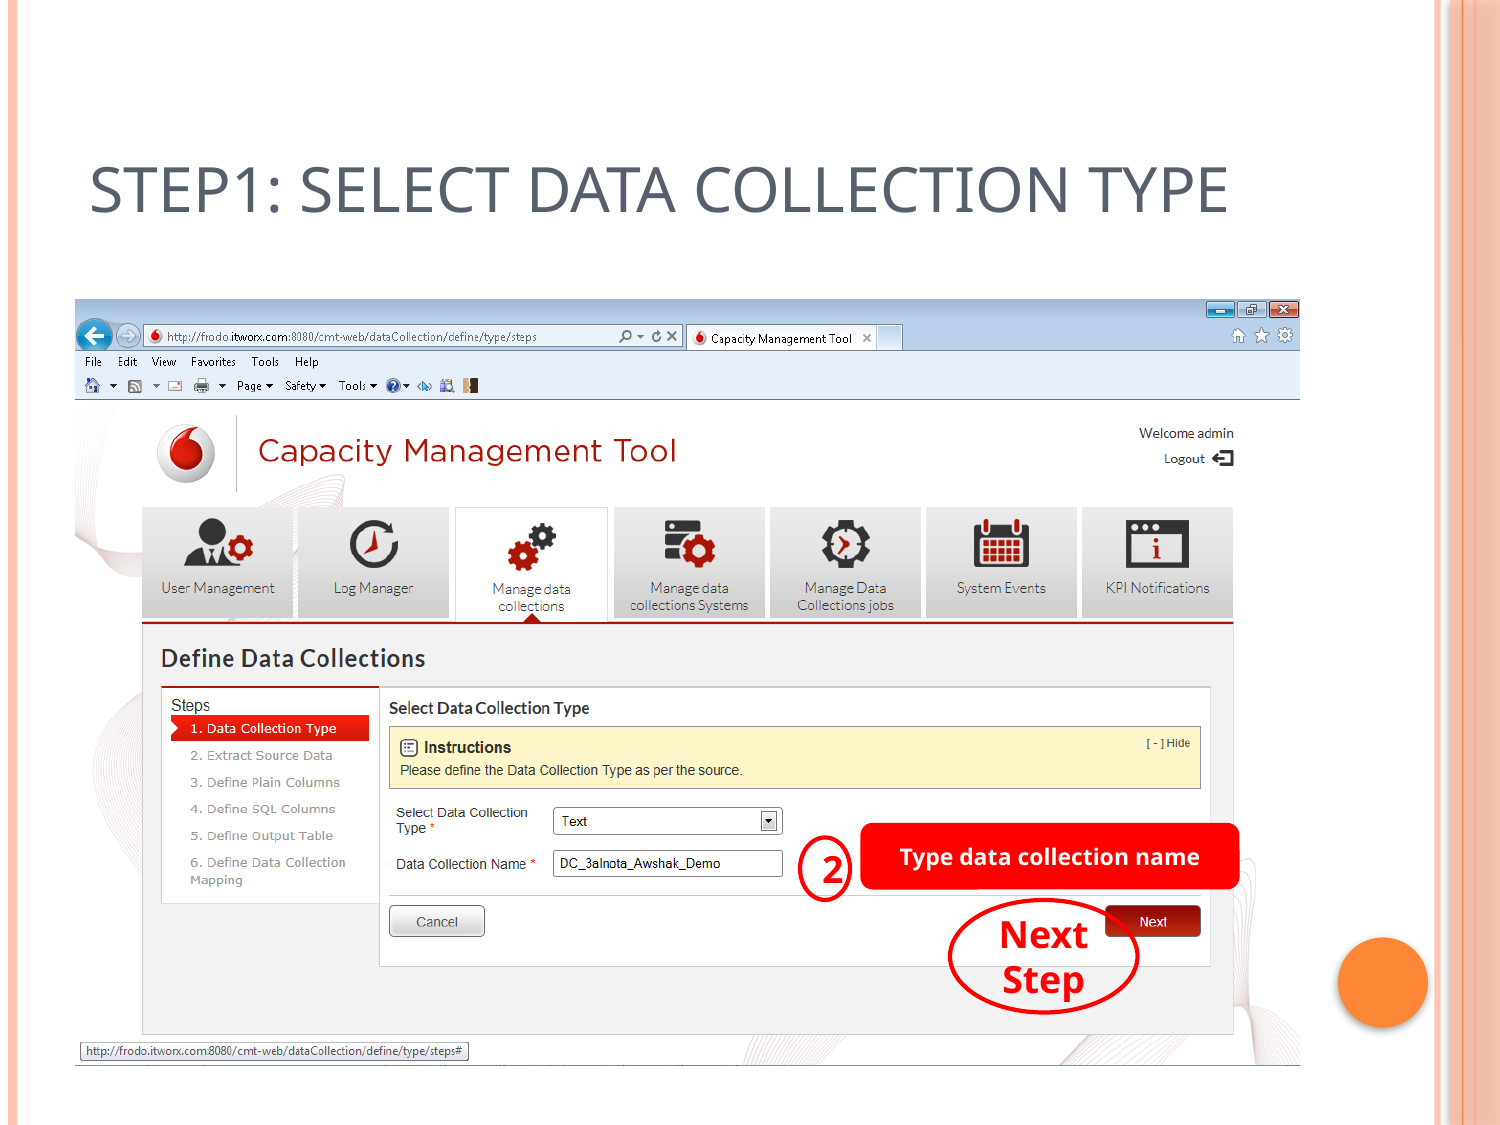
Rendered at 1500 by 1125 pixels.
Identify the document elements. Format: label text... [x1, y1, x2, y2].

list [74, 299, 1301, 1067]
title Step1: Select Data Collection type [75, 45, 1300, 233]
